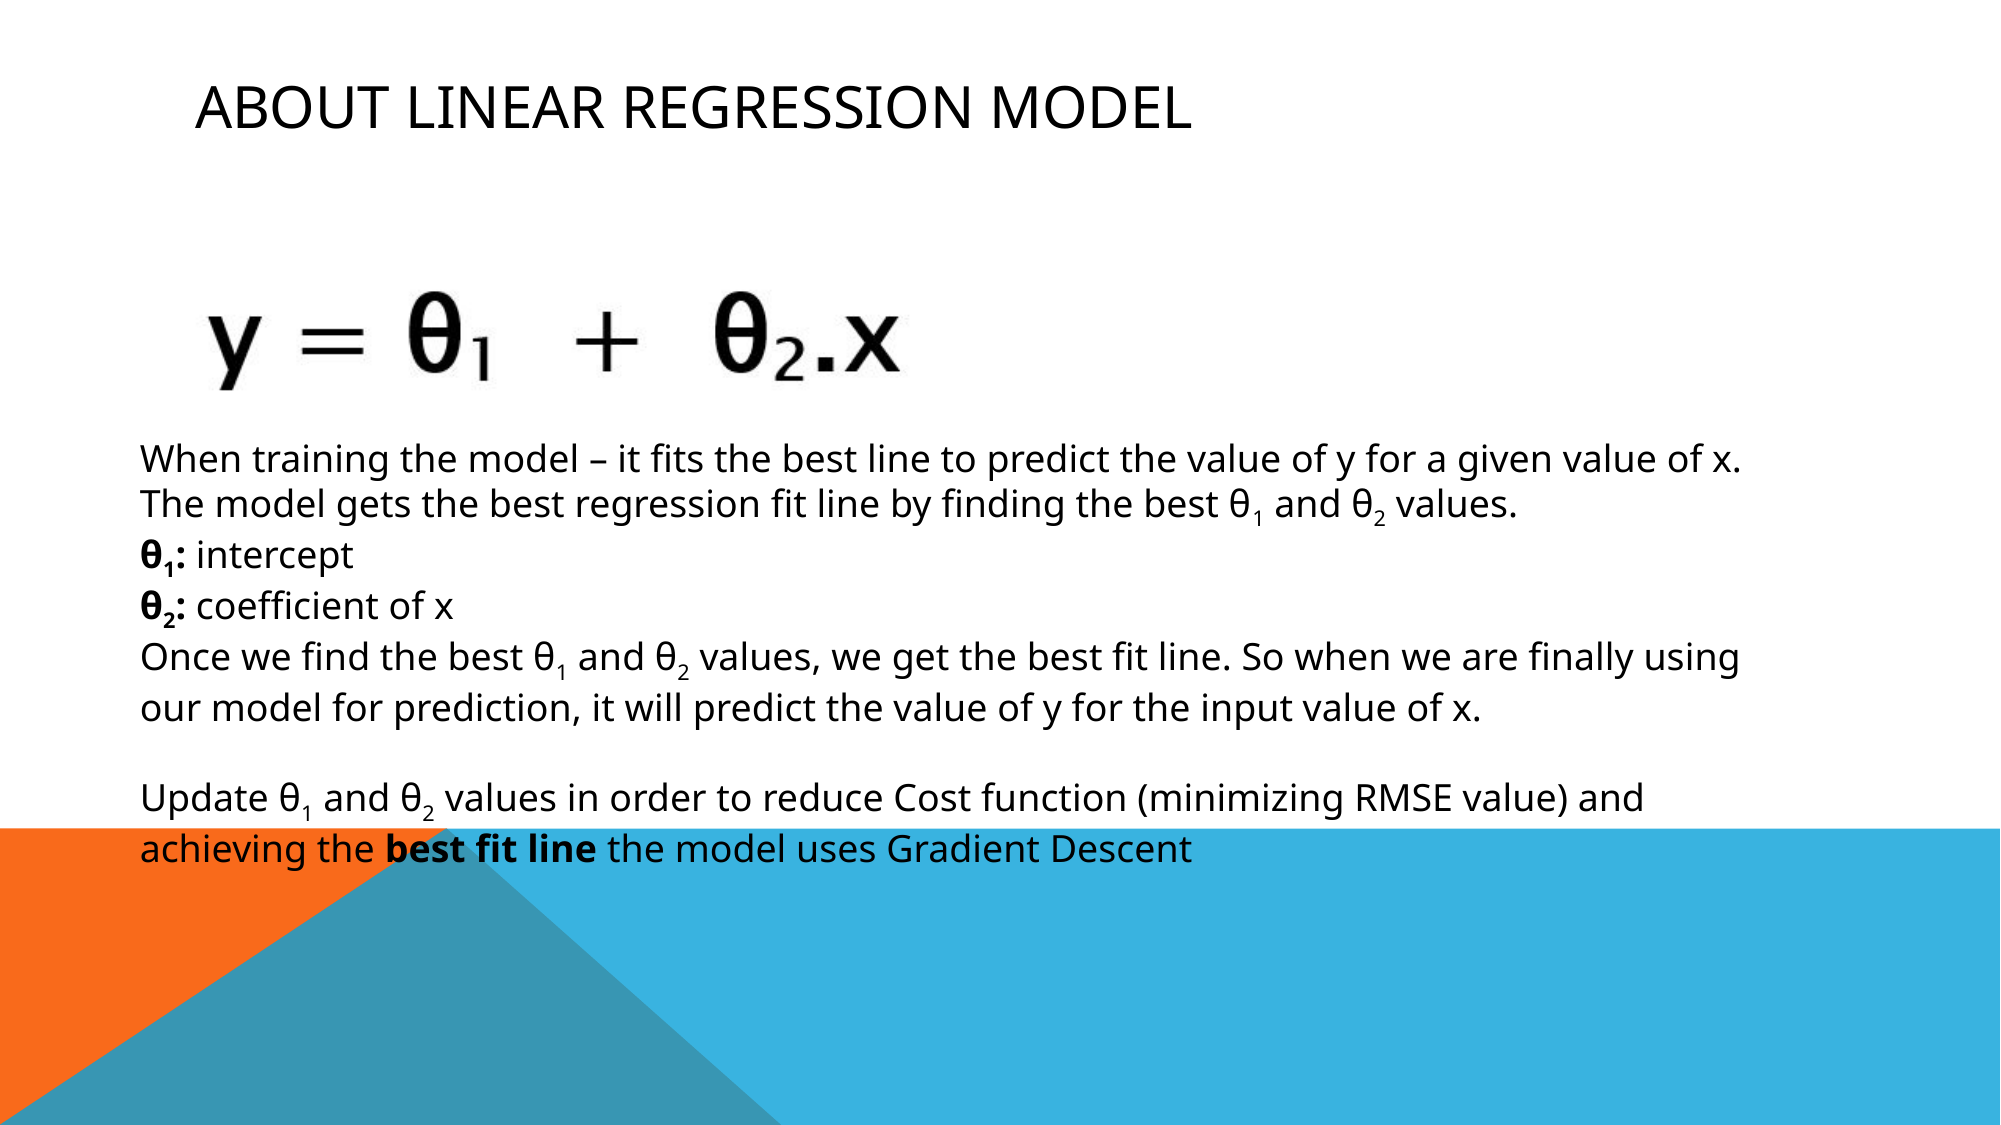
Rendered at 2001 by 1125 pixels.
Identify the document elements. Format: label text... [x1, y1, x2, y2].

text_box When training the model – it fits the best line to predict the value of y for a given value of x. The model gets the best regression fit line by finding the best θ1 and θ2 values. θ1: intercept θ2: coefficient of x Once we find the best θ1 and θ2 values, we get the best fit line. So when we are finally using our model for prediction, it will predict the value of y for the input value of x. Update θ1 and θ2 values in order to reduce Cost function (minimizing RMSE value) and achieving the best fit line the model uses Gradient Descent [125, 427, 1810, 878]
title About Linear Regression Model [180, 60, 1825, 150]
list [184, 265, 962, 425]
